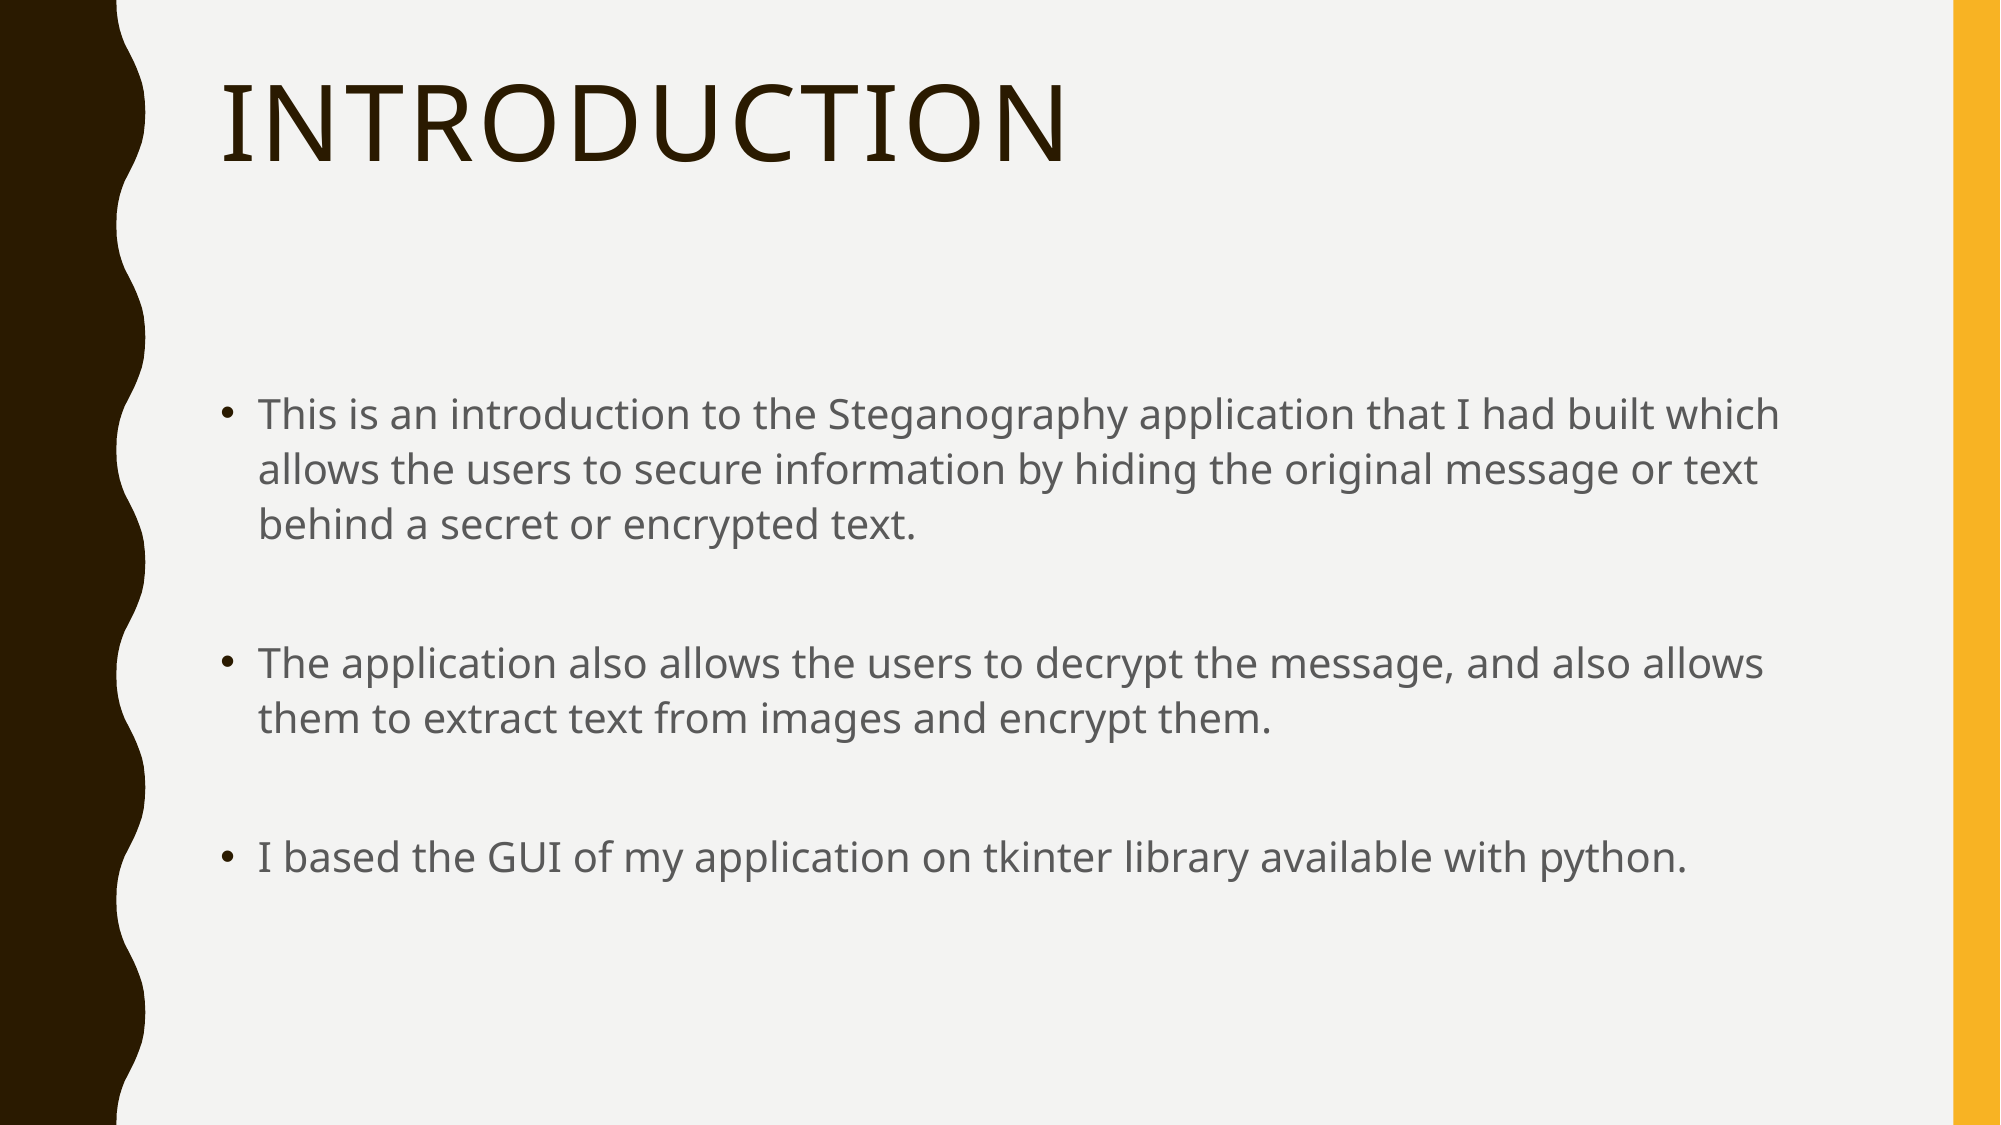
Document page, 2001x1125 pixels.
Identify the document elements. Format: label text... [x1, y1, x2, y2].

list This is an introduction to the Steganography application that I had built which allows the users to secure information by hiding the original message or text behind a secret or encrypted text. The application also allows the users to decrypt the message, and also allows them to extract text from images and encrypt them. I based the GUI of my application on tkinter library available with python. [205, 375, 1875, 965]
title Introduction [205, 62, 1875, 308]
